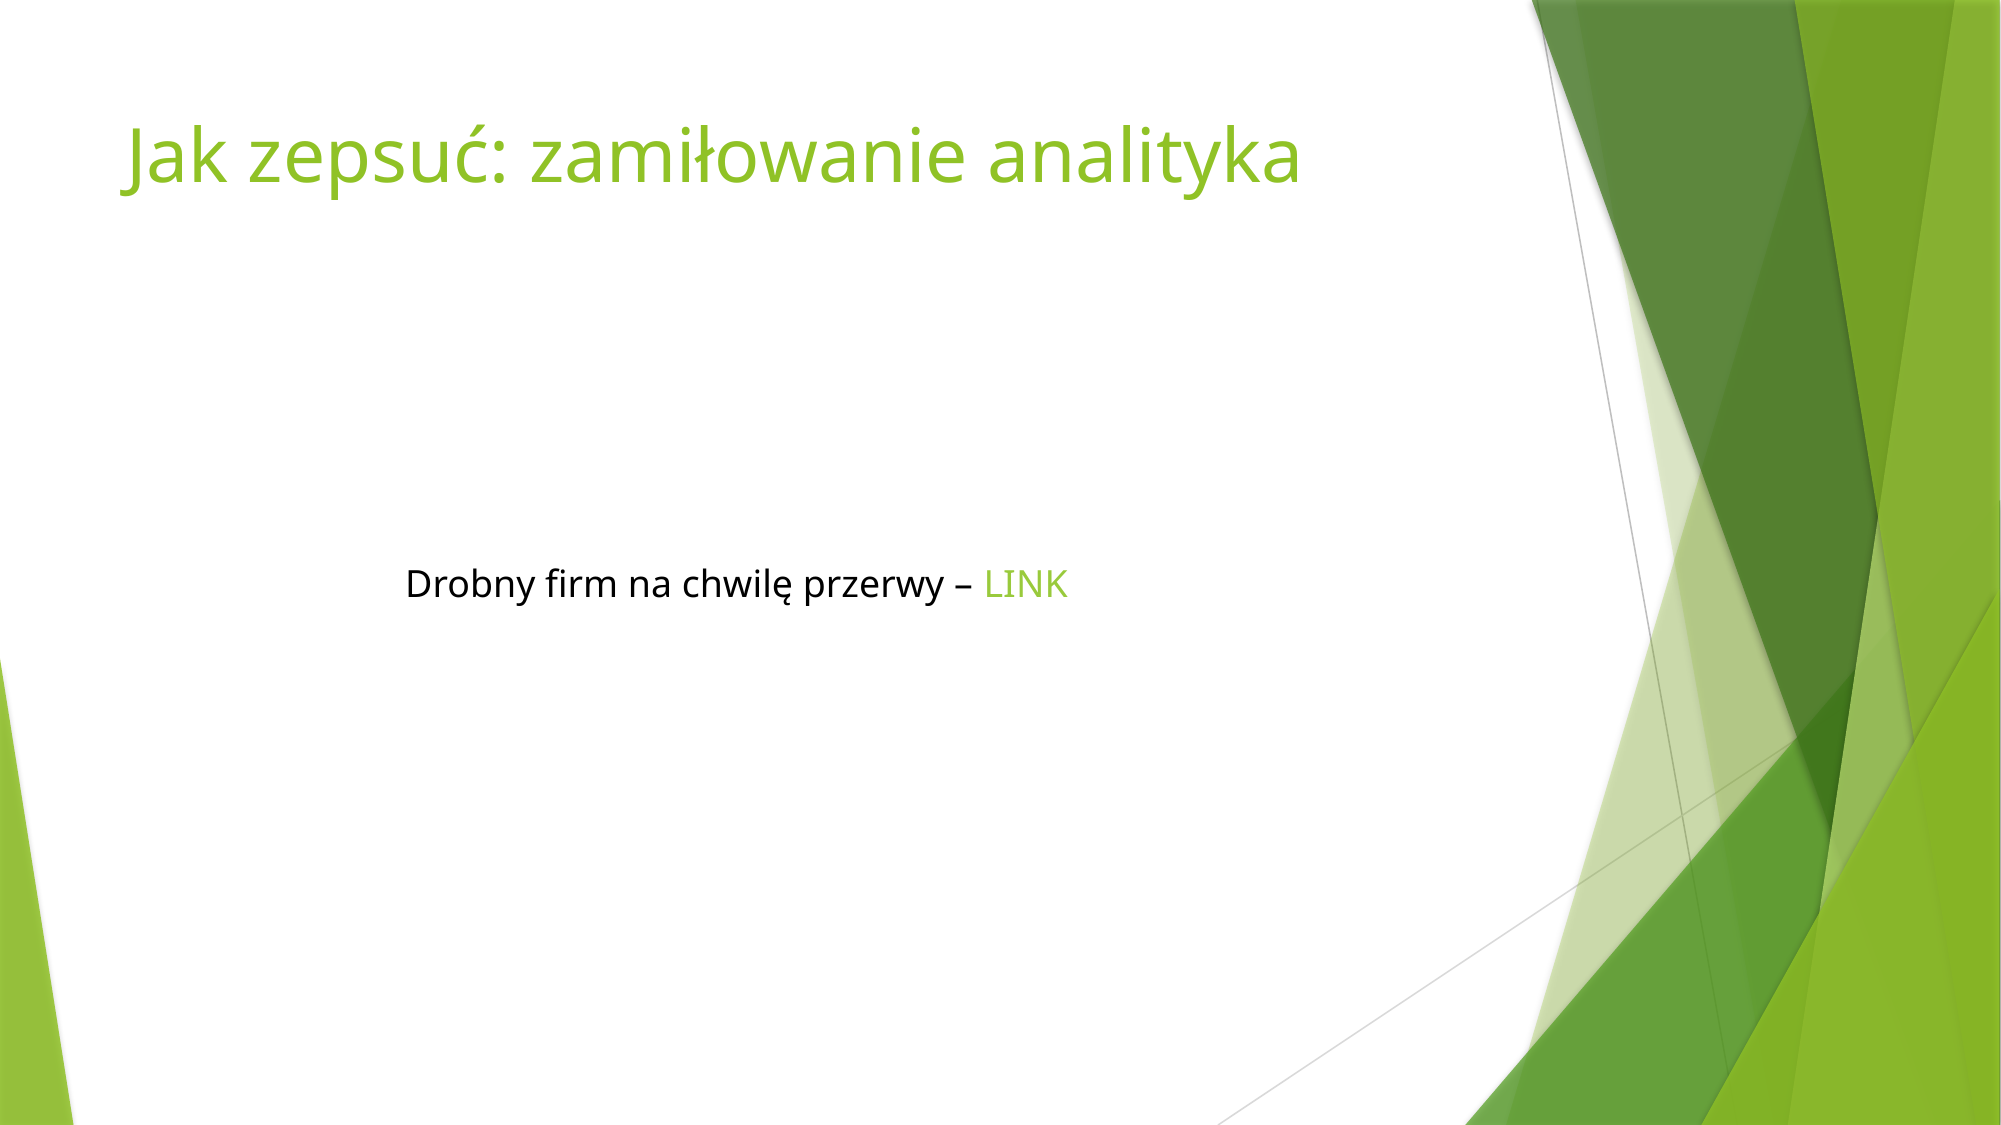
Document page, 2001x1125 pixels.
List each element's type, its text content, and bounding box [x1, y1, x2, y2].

title Jak zepsuć: zamiłowanie analityka [111, 99, 1522, 317]
list Drobny firm na chwilę przerwy – LINK [111, 354, 1362, 992]
